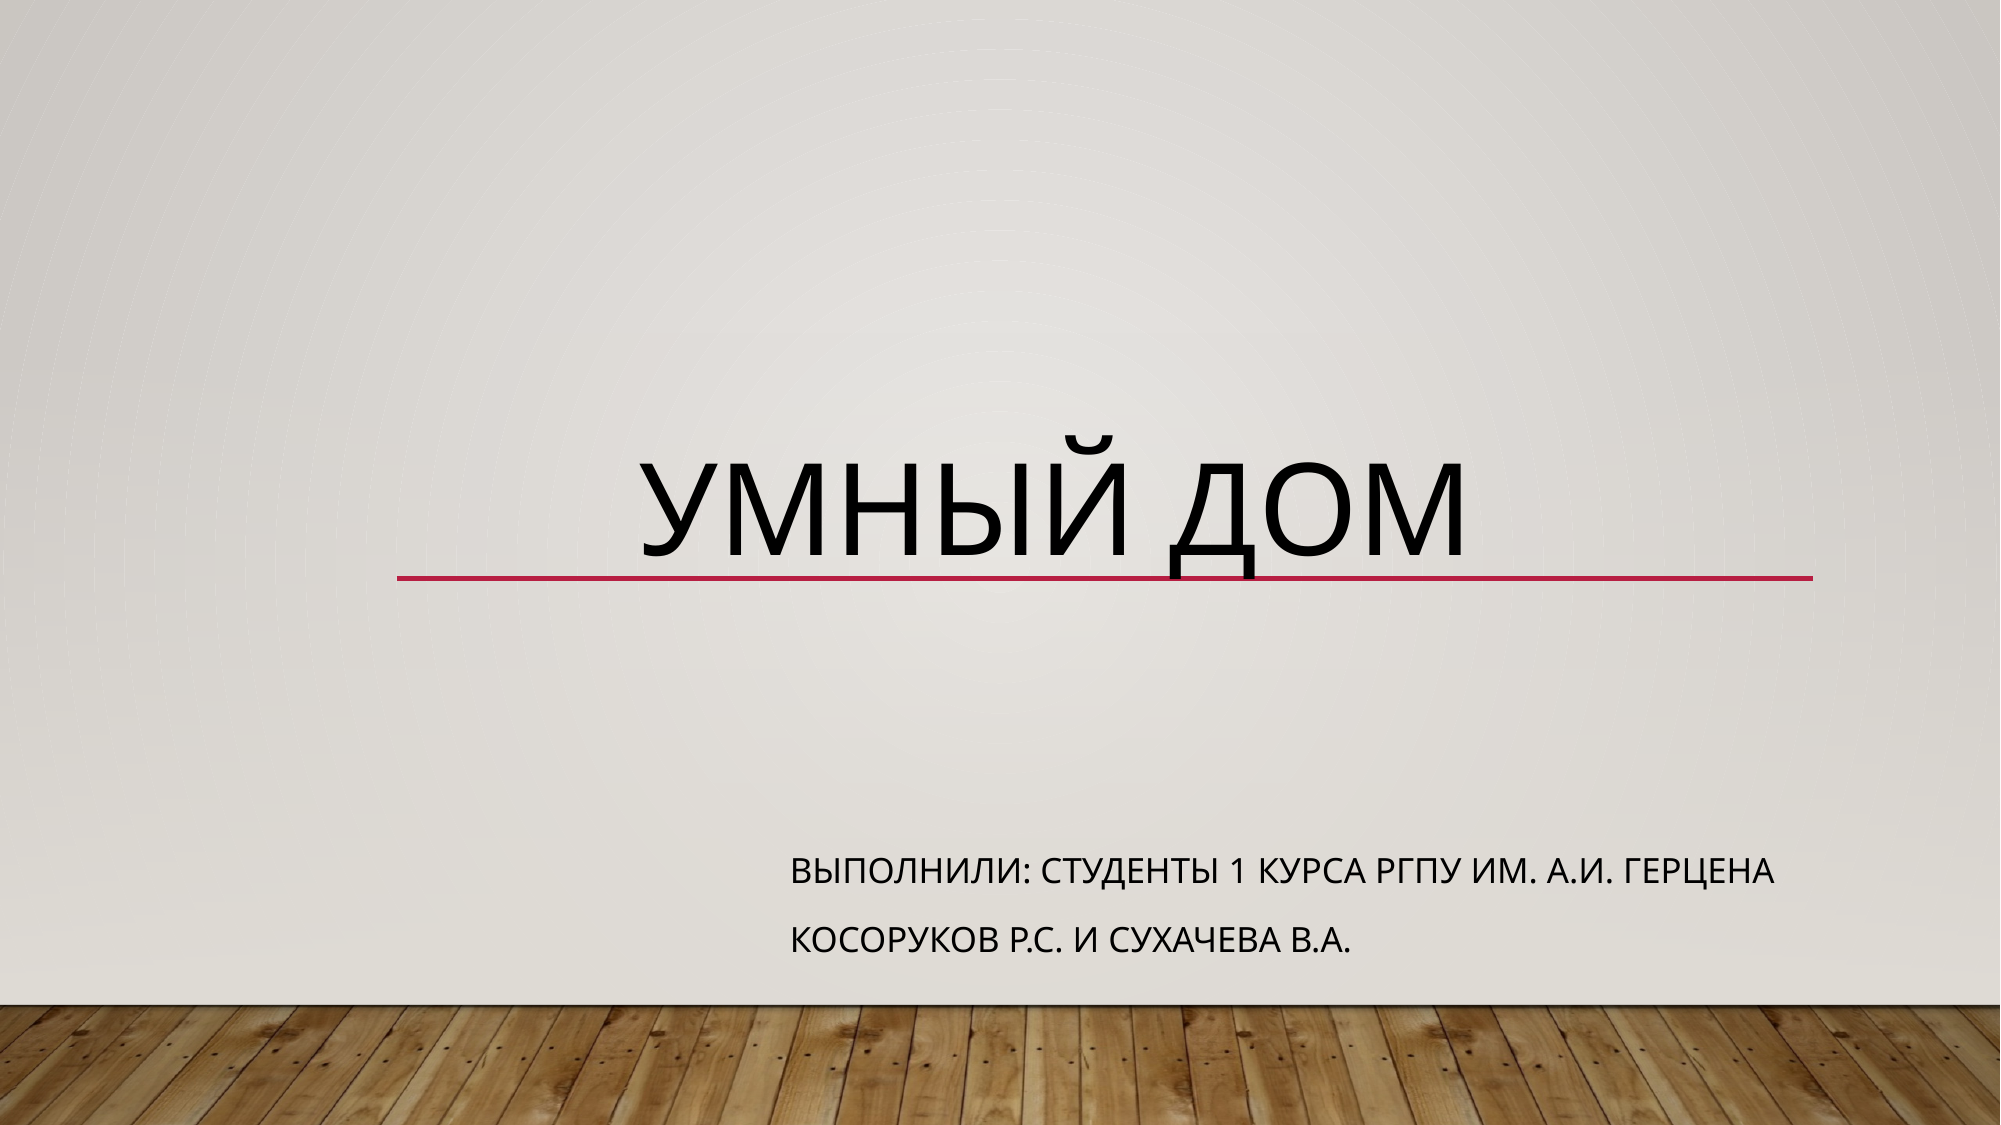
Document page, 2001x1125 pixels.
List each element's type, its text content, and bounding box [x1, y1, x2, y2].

picture [0, 1005, 2000, 1125]
title Умный дом [324, 437, 1788, 584]
subtitle Выполнили: студенты 1 курса РГПУ им. А.И. Герцена Косоруков Р.С. И Сухачева В.А. [774, 825, 1811, 1022]
